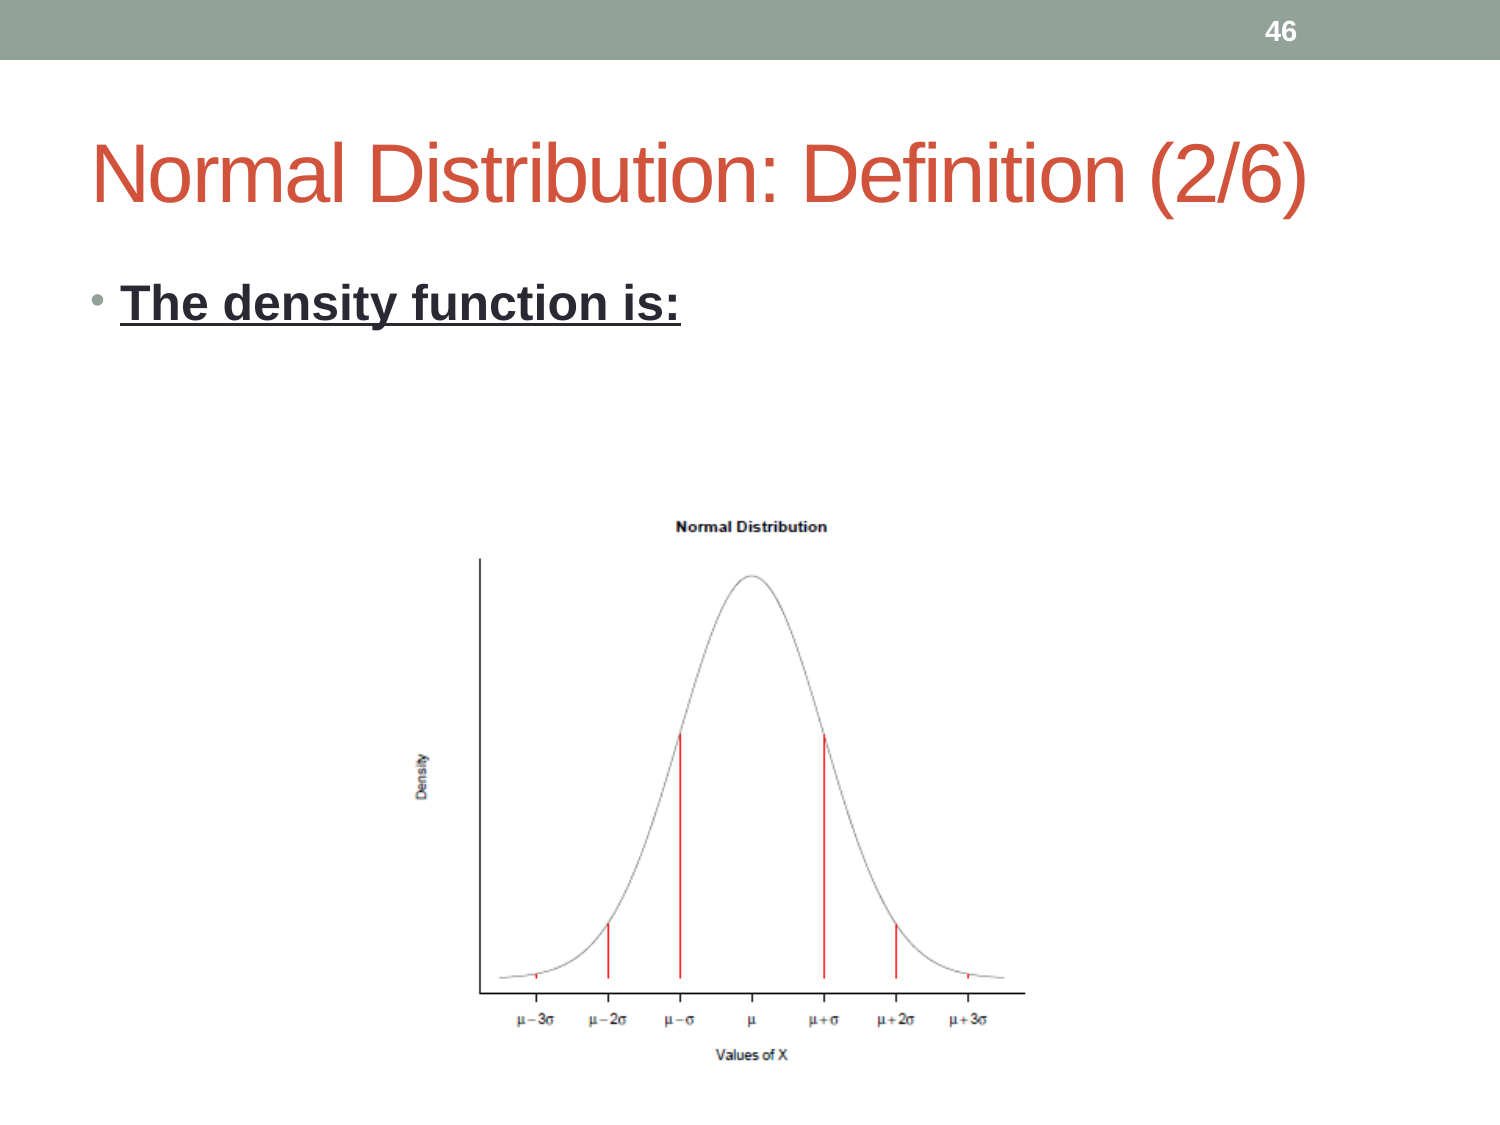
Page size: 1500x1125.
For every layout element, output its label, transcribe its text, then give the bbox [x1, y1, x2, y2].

slide_number 46 [1250, 3, 1425, 57]
picture [395, 479, 1074, 1076]
title Normal Distribution: Definition (2/6) [75, 87, 1425, 250]
